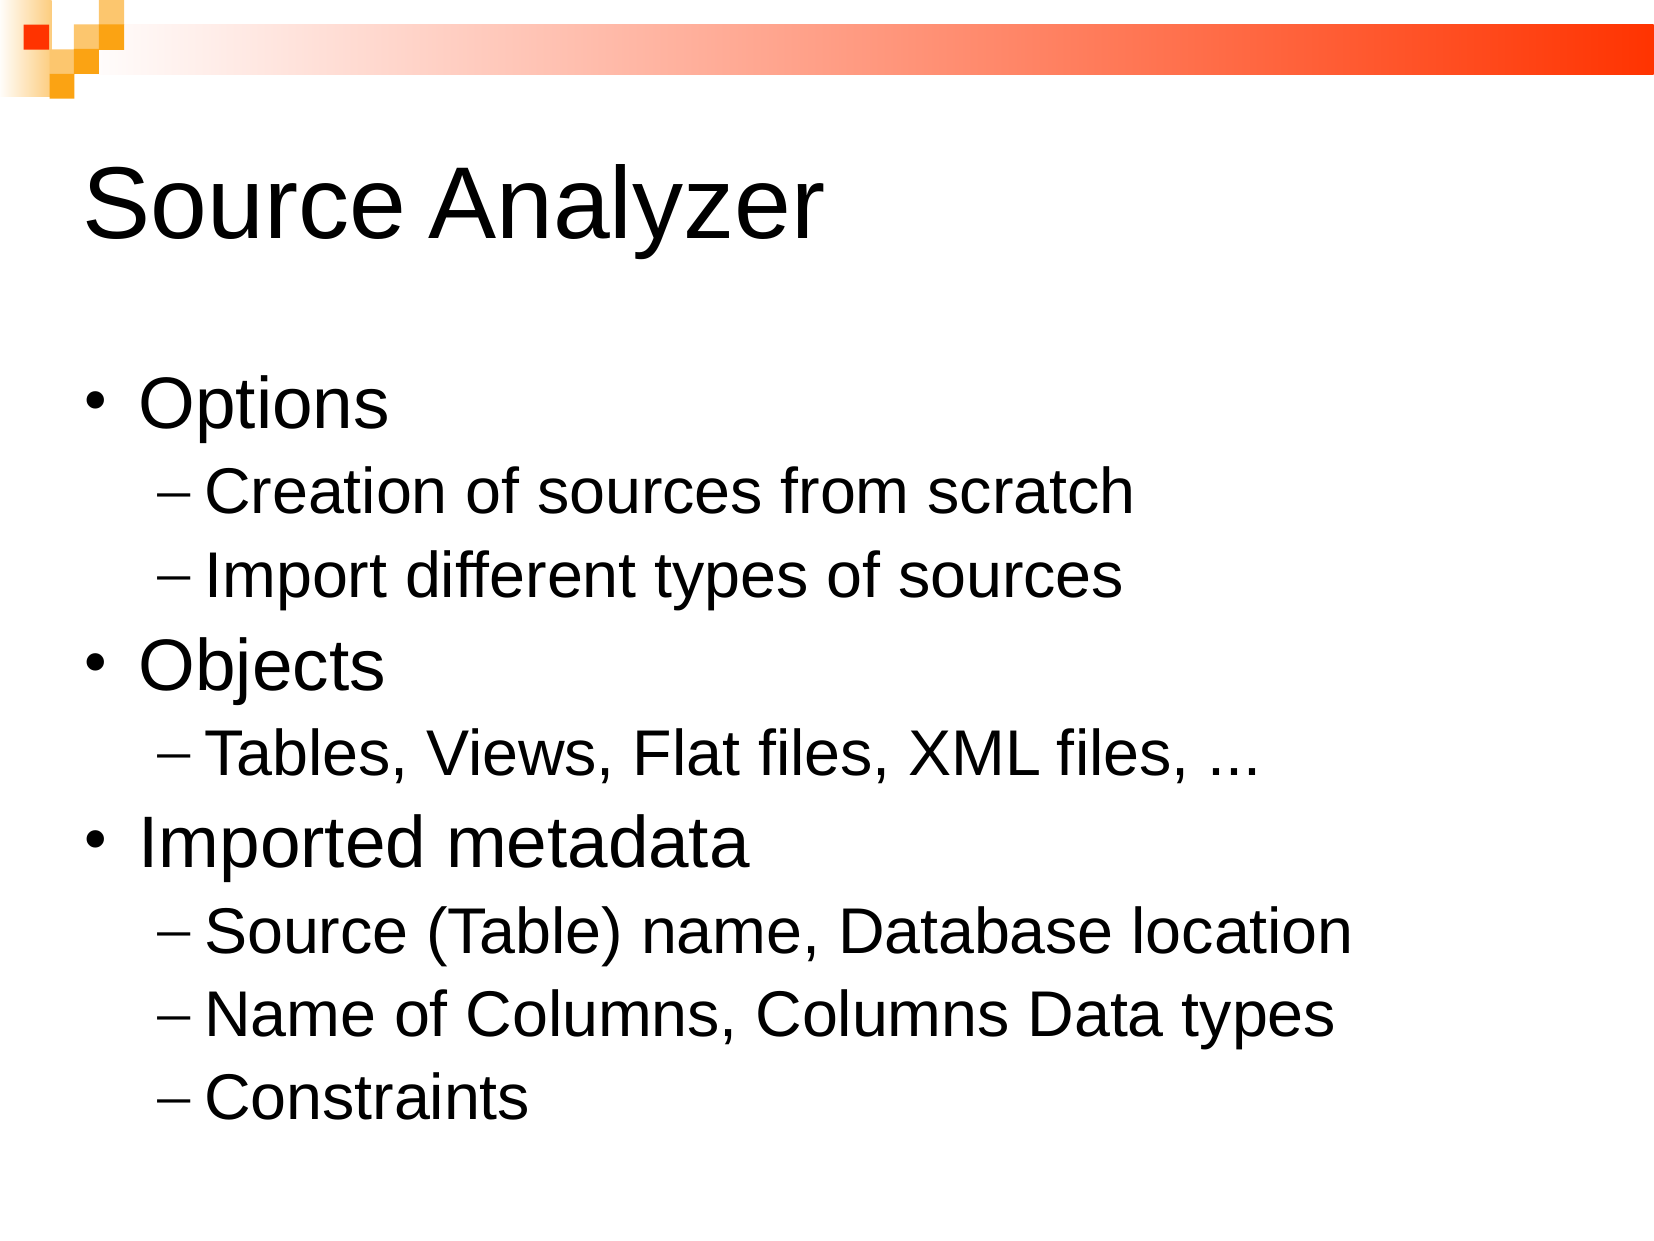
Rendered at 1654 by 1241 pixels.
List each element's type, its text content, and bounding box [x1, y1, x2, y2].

list Options Creation of sources from scratch Import different types of sources Objects Tables, Views, Flat files, XML files, ... Imported metadata Source (Table) name, Database location Name of Columns, Columns Data types Constraints [82, 358, 1571, 1061]
title Source Analyzer [82, 82, 1571, 331]
